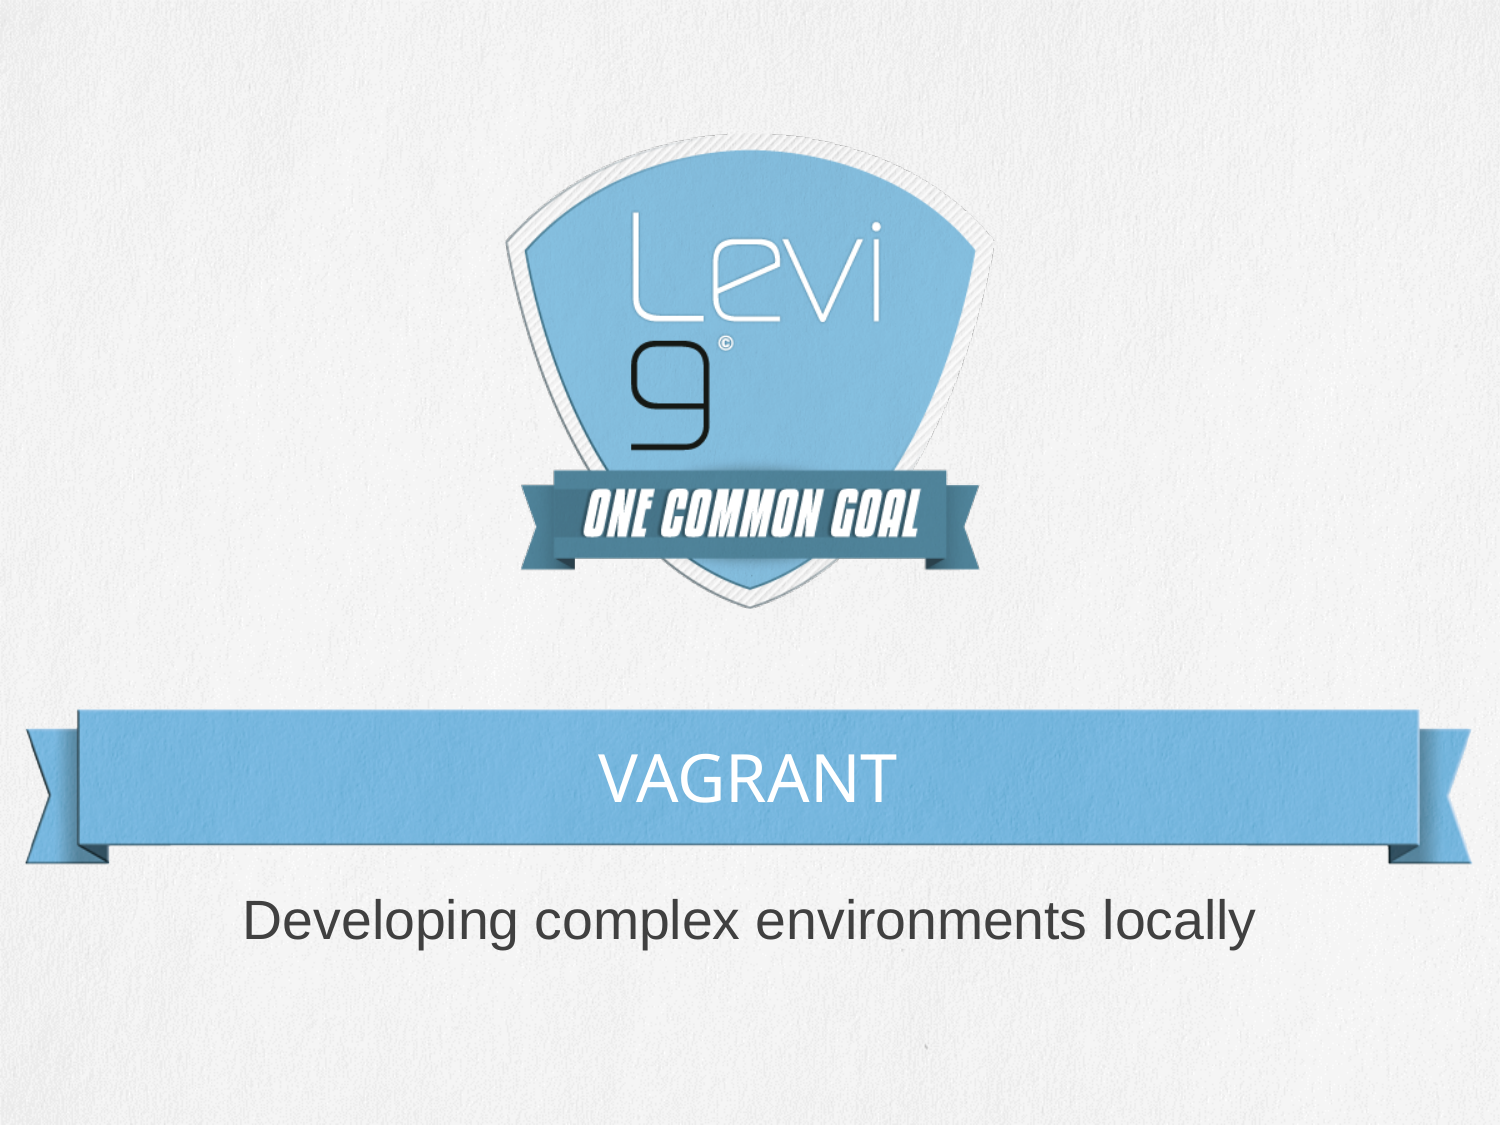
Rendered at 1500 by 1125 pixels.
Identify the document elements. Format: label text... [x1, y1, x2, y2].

subtitle Developing complex environments locally [225, 877, 1275, 1025]
title Vagrant [27, 728, 1470, 865]
picture [500, 118, 1000, 619]
picture [17, 696, 1483, 877]
